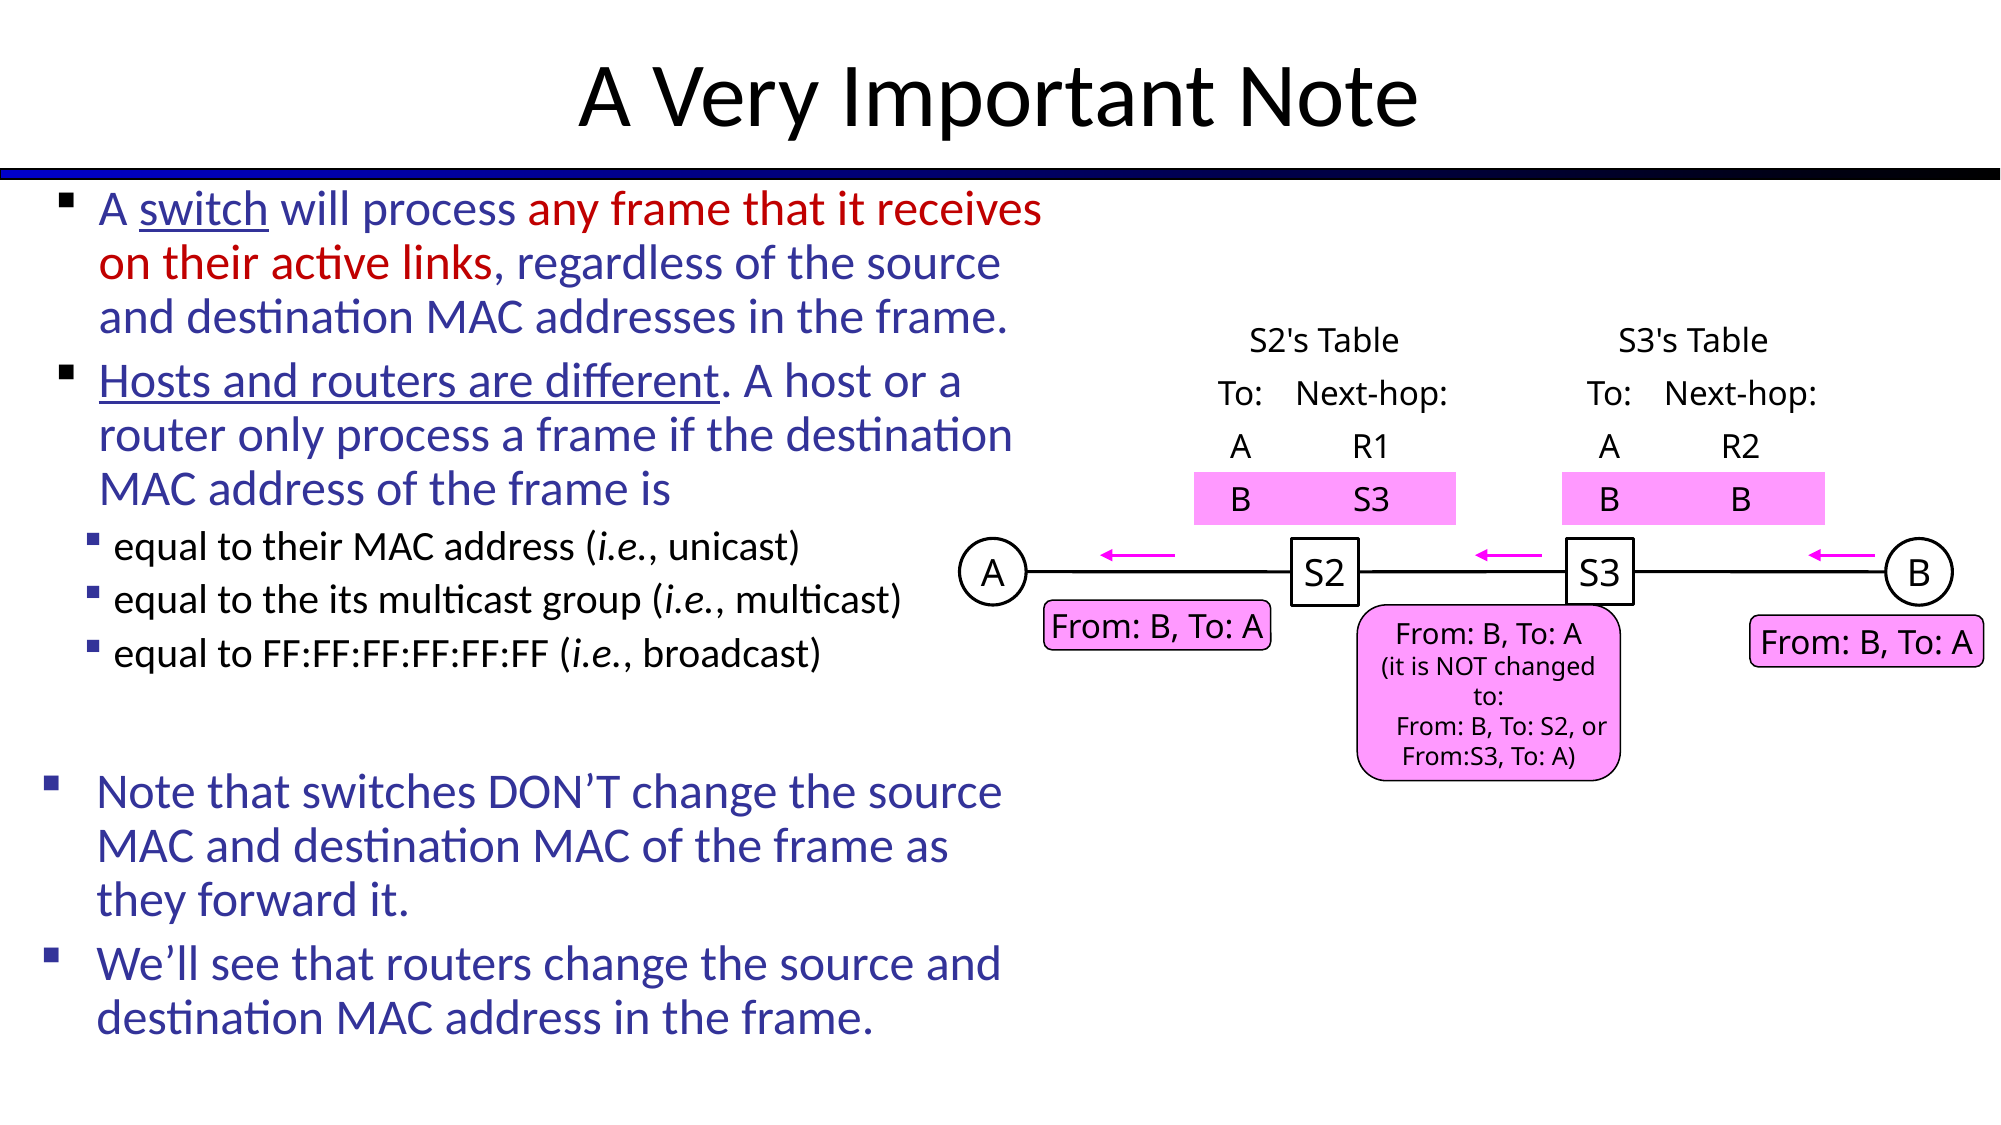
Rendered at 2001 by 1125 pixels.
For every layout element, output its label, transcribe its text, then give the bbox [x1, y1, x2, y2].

table_cell B [1194, 472, 1288, 525]
text_box S3 [1566, 538, 1634, 605]
table_cell B [1562, 472, 1656, 525]
table_cell Next-hop: [1656, 366, 1825, 419]
text_box B [1885, 538, 1953, 606]
text_box S2 [1291, 538, 1359, 606]
table_cell R2 [1656, 419, 1825, 472]
table_cell To: [1562, 366, 1656, 419]
table_header S2's Table [1194, 313, 1456, 366]
table_cell A [1562, 419, 1656, 472]
text_box From: B, To: A [1043, 600, 1271, 650]
table_cell R1 [1288, 419, 1456, 472]
table_cell B [1656, 472, 1825, 525]
title A Very Important Note [0, 0, 2000, 184]
table_header S3's Table [1562, 313, 1825, 366]
list A switch will process any frame that it receives on their active links, regardless of the source and destination MAC addresses in the frame. Hosts and routers are different. A host or a router only process a frame if the destination MAC address of the frame is equal to their MAC address (i.e., unicast) equal to the its multicast group (i.e., multicast) equal to FF:FF:FF:FF:FF:FF (i.e., broadcast) Note that switches DON’T change the source MAC and destination MAC of the frame as they forward it. We’ll see that routers change the source and destination MAC address in the frame. [24, 174, 1063, 1076]
table_cell A [1194, 419, 1288, 472]
text_box From: B, To: A (it is NOT changed to: From: B, To: S2, or From:S3, To: A) [1357, 604, 1621, 781]
text_box A [959, 538, 1027, 606]
table_cell To: [1194, 366, 1288, 419]
text_box From: B, To: A [1749, 615, 1984, 667]
table_cell Next-hop: [1288, 366, 1456, 419]
table_cell S3 [1288, 472, 1456, 525]
